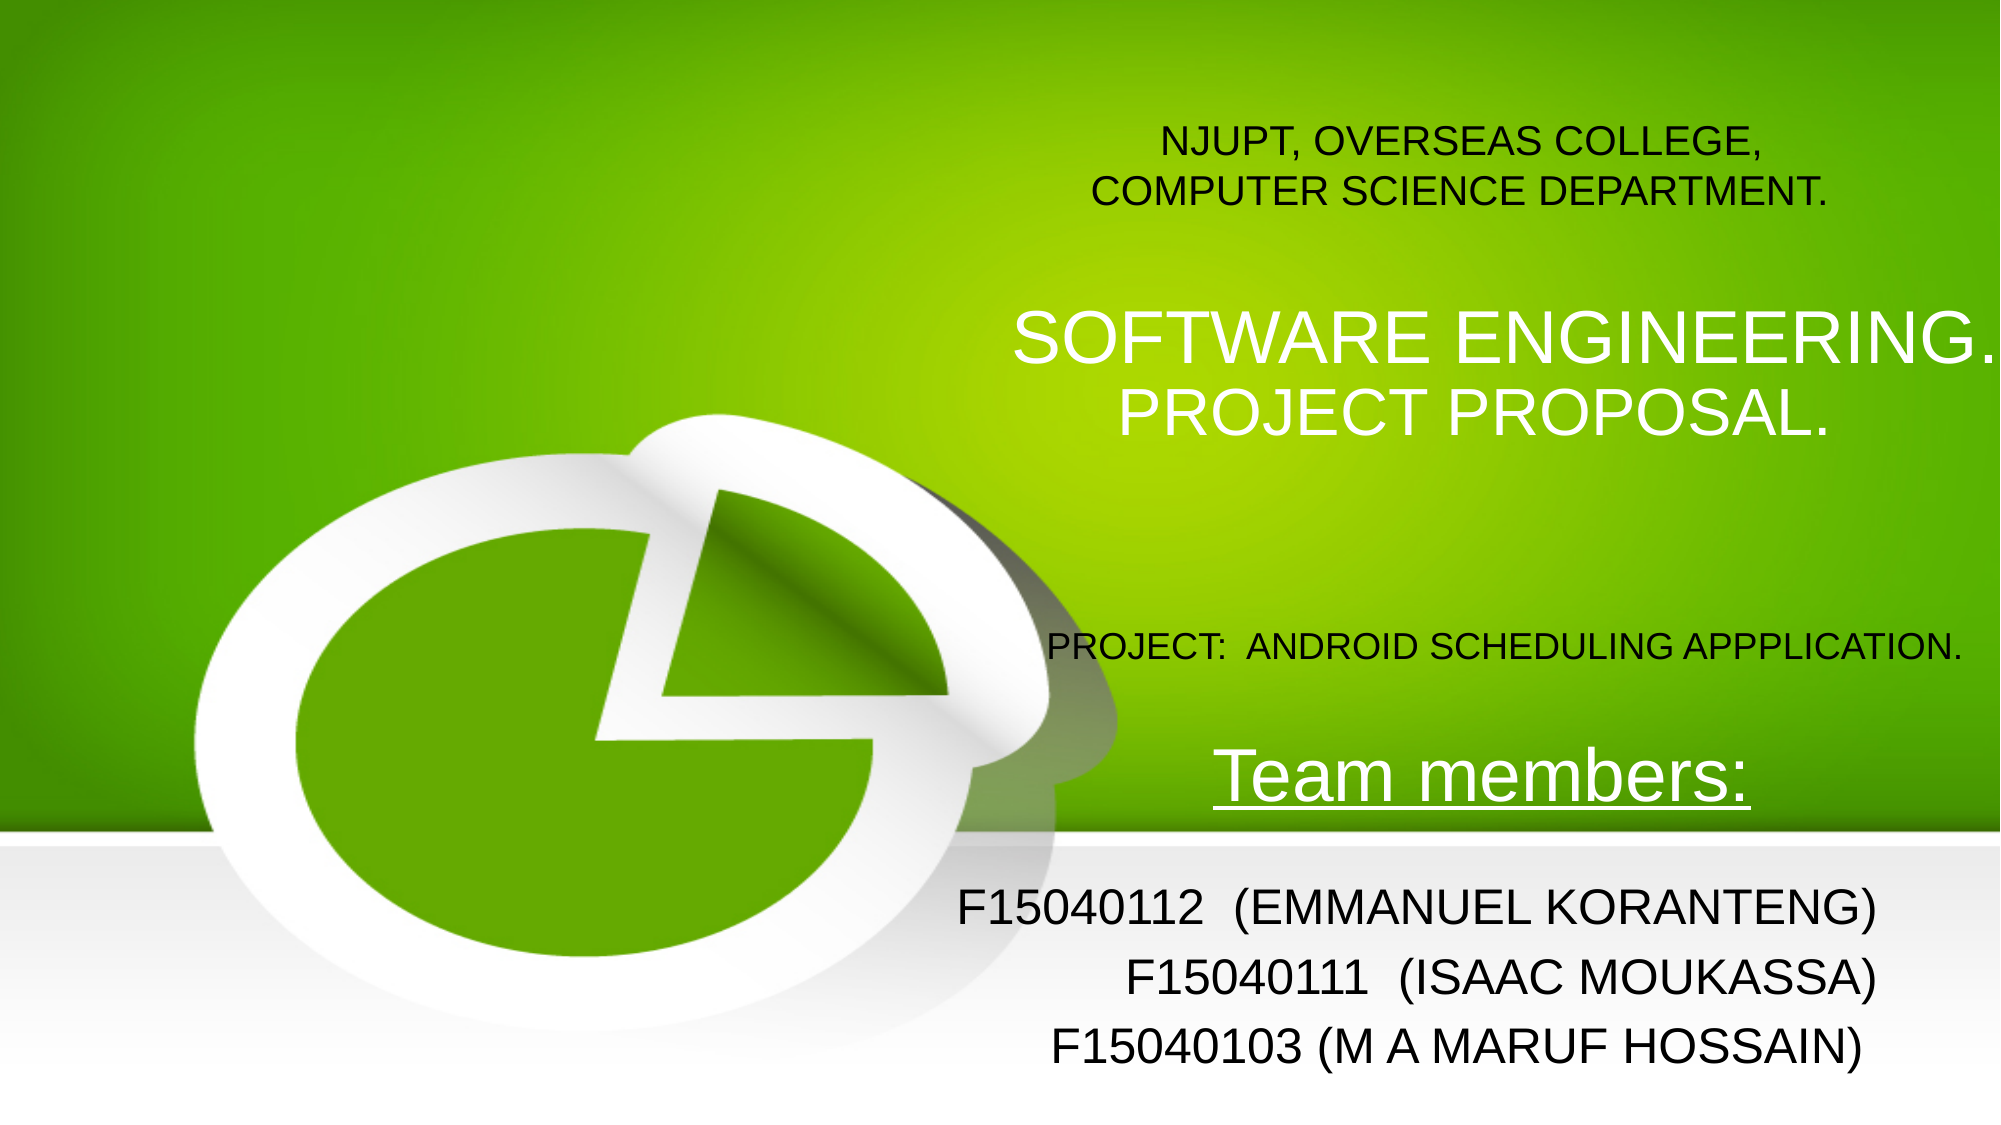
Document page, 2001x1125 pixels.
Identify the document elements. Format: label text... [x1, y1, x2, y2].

text_box Team members: [1073, 697, 1766, 846]
title SOFTWARE ENGINEERING. [503, 259, 2000, 408]
subtitle PROJECT PROPOSAL. [335, 361, 1848, 495]
text_box F15040112 (EMMANUEL KORANTENG) F15040111 (ISAAC MOUKASSA) F15040103 (M A MARUF HOSSAIN) [857, 866, 1893, 1092]
picture [0, 0, 2000, 1125]
text_box NJUPT, OVERSEAS COLLEGE, COMPUTER SCIENCE DEPARTMENT. [995, 106, 1889, 222]
text_box PROJECT: ANDROID SCHEDULING APPPLICATION. [1031, 614, 1979, 675]
